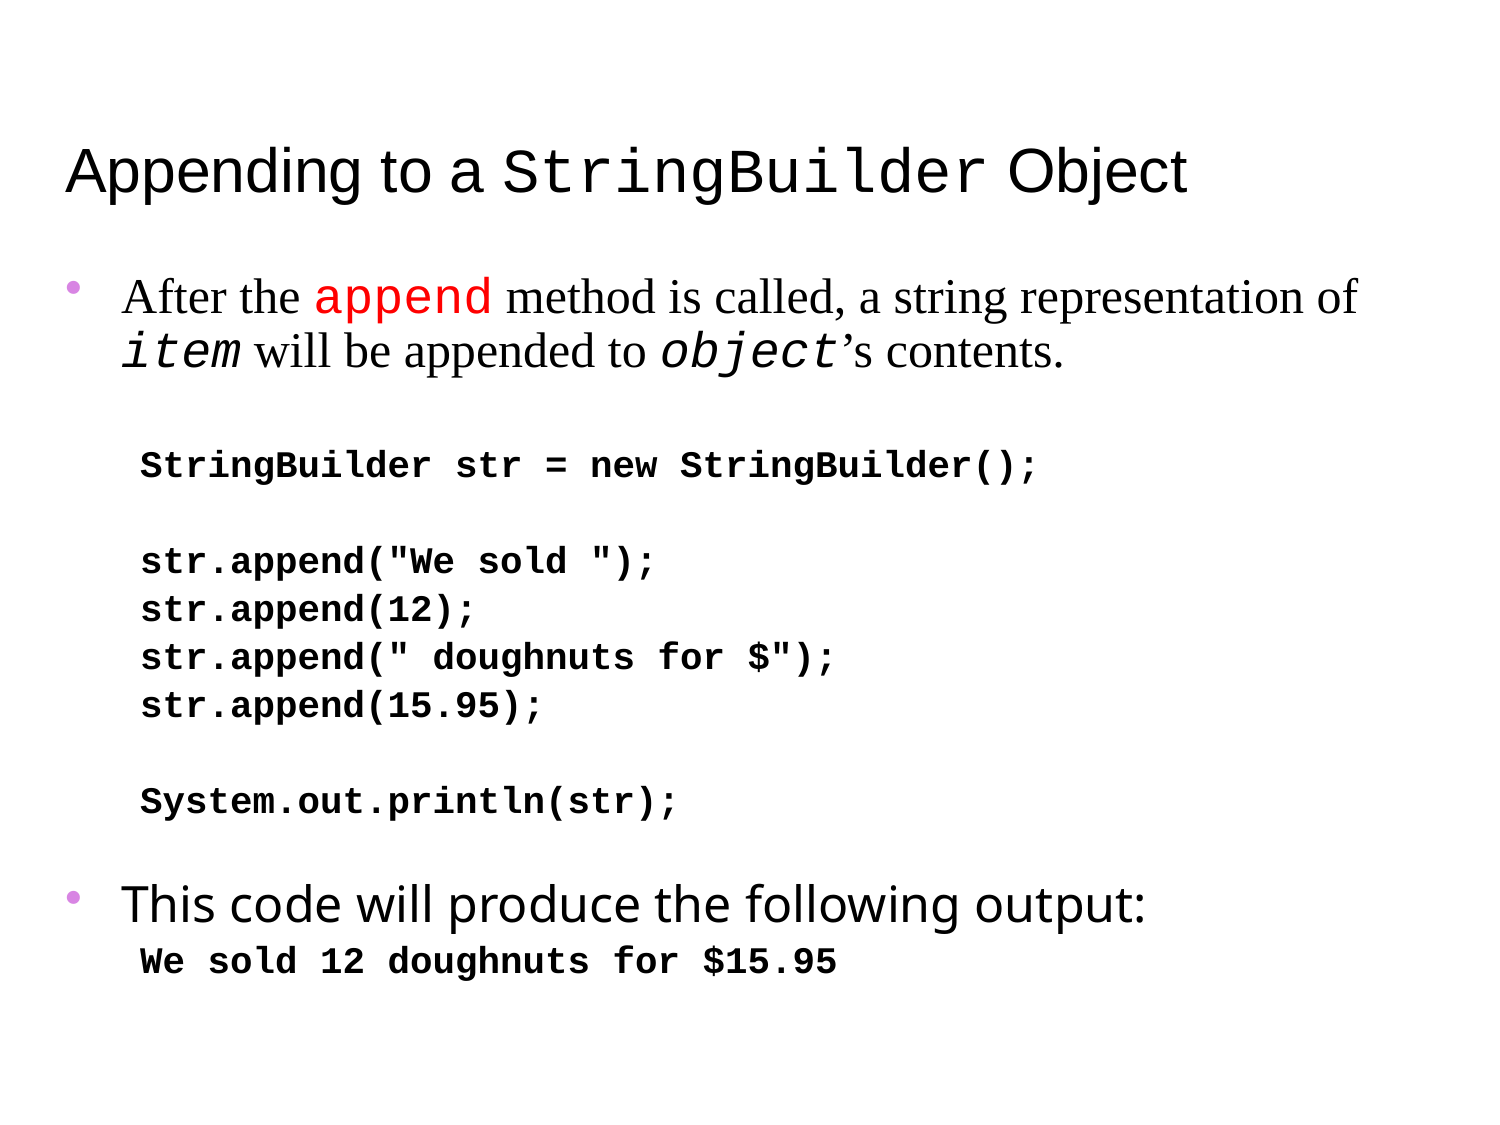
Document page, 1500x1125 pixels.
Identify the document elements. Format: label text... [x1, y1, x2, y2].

title Appending to a StringBuilder Object [49, 49, 1463, 213]
list After the append method is called, a string representation of item will be appended to object’s contents. StringBuilder str = new StringBuilder(); str.append("We sold "); str.append(12); str.append(" doughnuts for $"); str.append(15.95); System.out.println(str); This code will produce the following output: We sold 12 doughnuts for $15.95 [49, 262, 1411, 1013]
